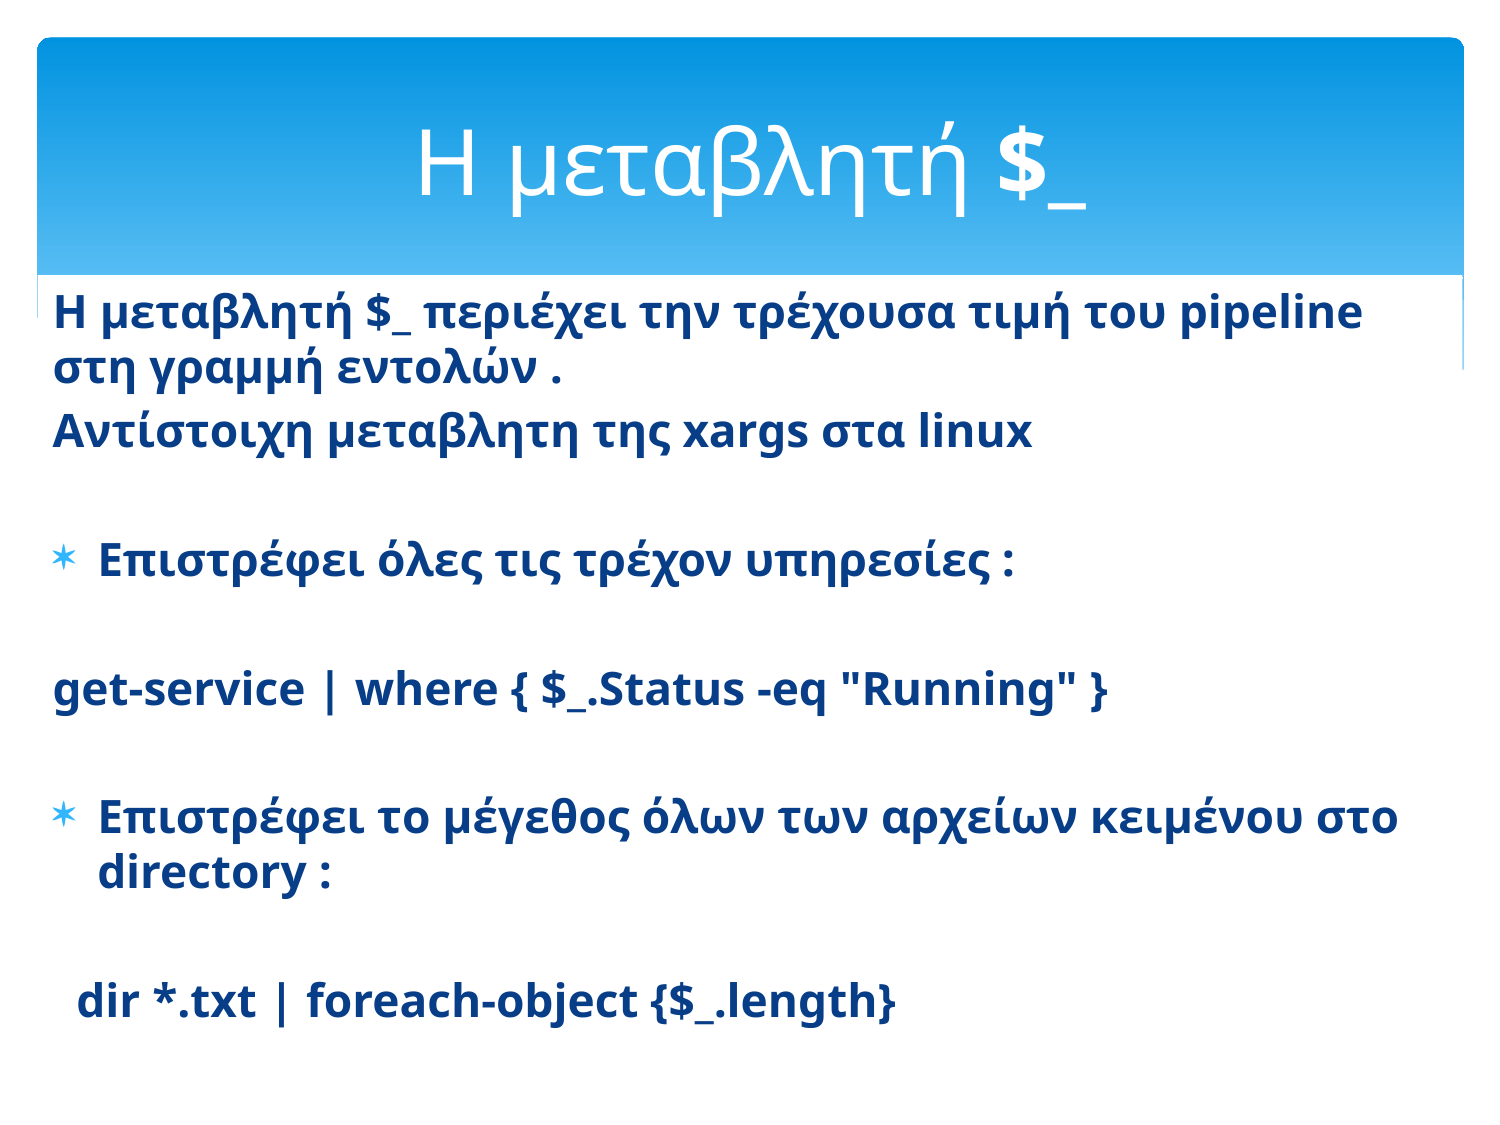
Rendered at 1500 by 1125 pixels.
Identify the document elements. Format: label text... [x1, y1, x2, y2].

list Η μεταβλητή $_ περιέχει την τρέχουσα τιμή του pipeline στη γραμμή εντολών . Αντίστοιχη μεταβλητη της xargs στα linux Επιστρέφει όλες τις τρέχον υπηρεσίες : get-service | where { $_.Status -eq "Running" } Επιστρέφει το μέγεθος όλων των αρχείων κειμένου στο directory : dir *.txt | foreach-object {$_.length} [37, 275, 1463, 1038]
title H μεταβλητή $_ [75, 55, 1425, 261]
